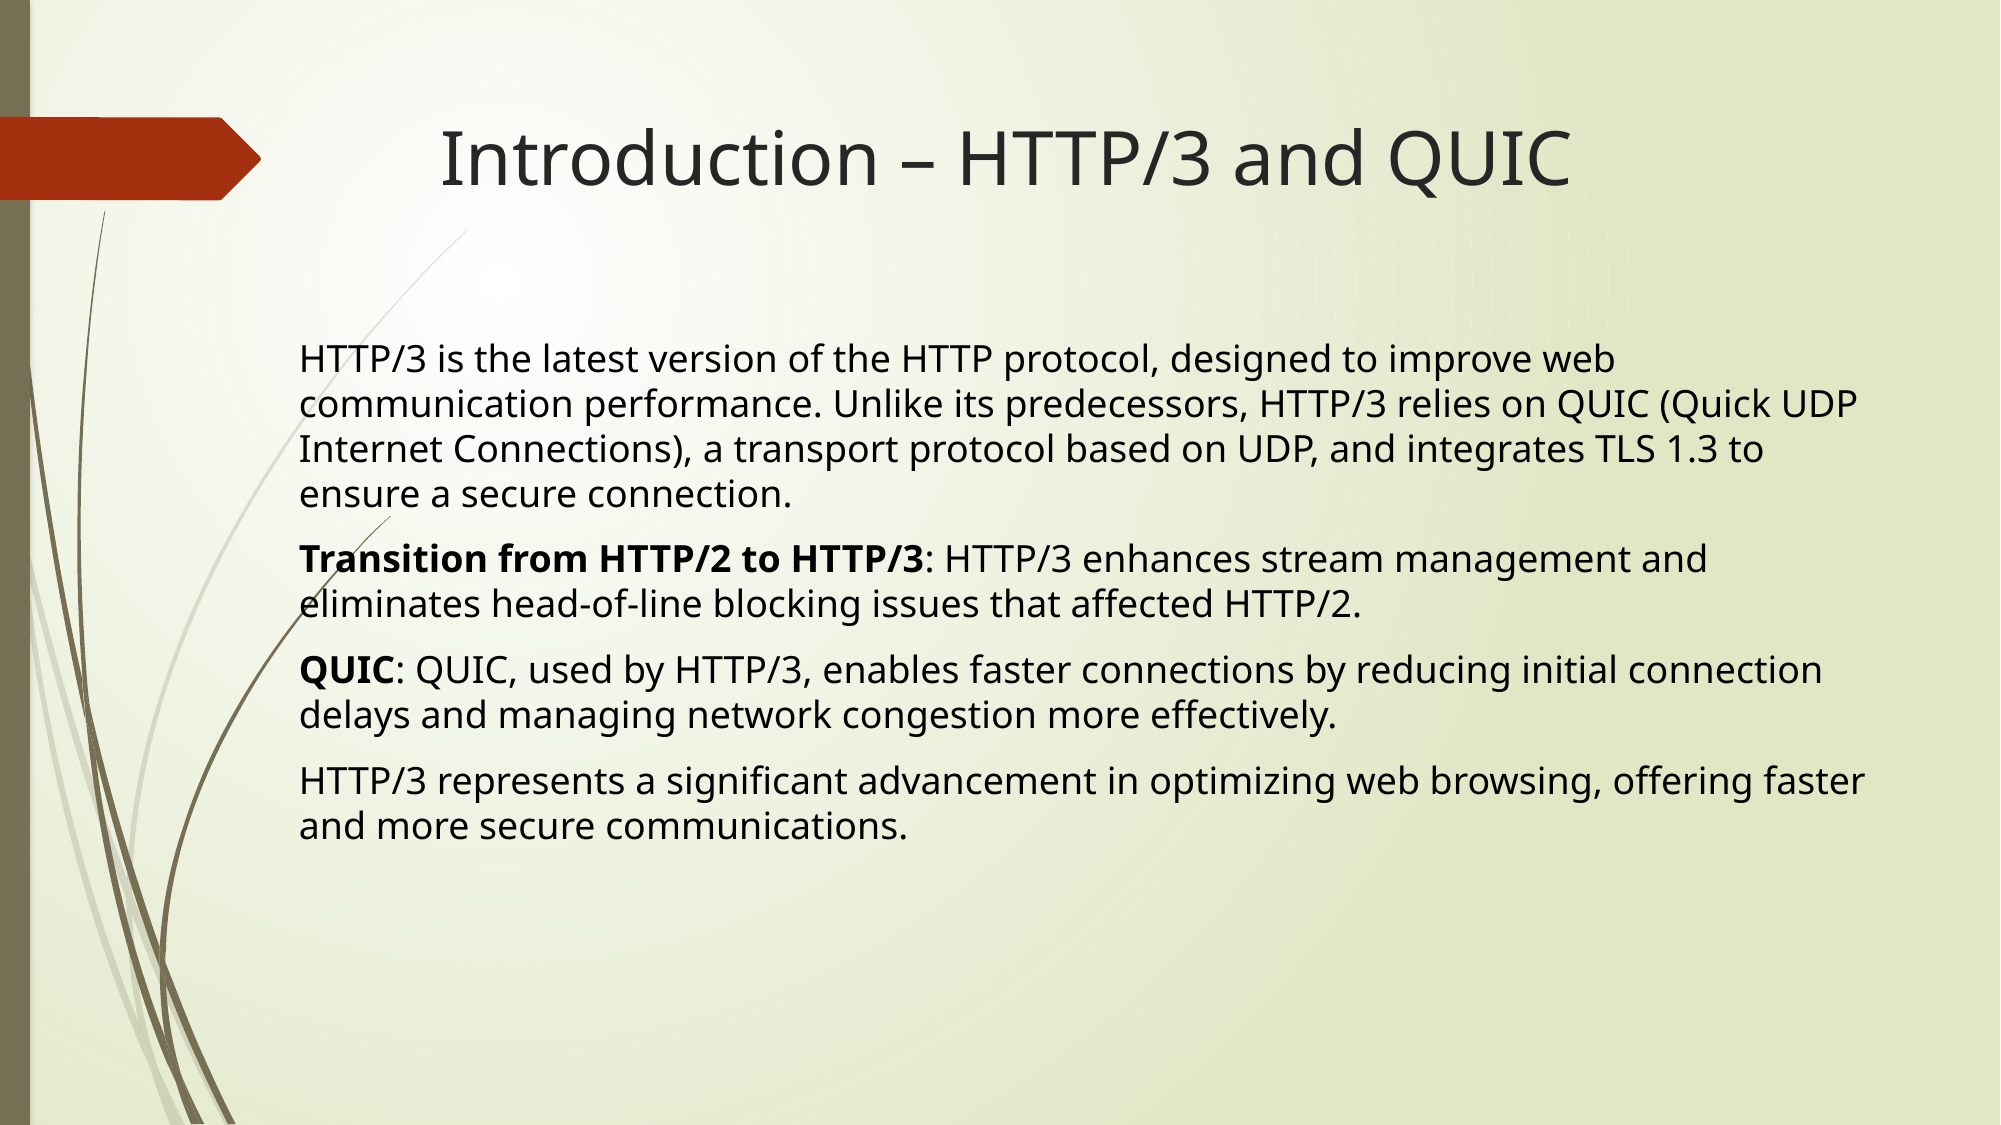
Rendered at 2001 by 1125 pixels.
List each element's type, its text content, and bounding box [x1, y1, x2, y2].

title Introduction – HTTP/3 and QUIC [425, 102, 1888, 313]
list HTTP/3 is the latest version of the HTTP protocol, designed to improve web communication performance. Unlike its predecessors, HTTP/3 relies on QUIC (Quick UDP Internet Connections), a transport protocol based on UDP, and integrates TLS 1.3 to ensure a secure connection. Transition from HTTP/2 to HTTP/3: HTTP/3 enhances stream management and eliminates head-of-line blocking issues that affected HTTP/2. QUIC: QUIC, used by HTTP/3, enables faster connections by reducing initial connection delays and managing network congestion more effectively. HTTP/3 represents a significant advancement in optimizing web browsing, offering faster and more secure communications. [283, 327, 1888, 1023]
